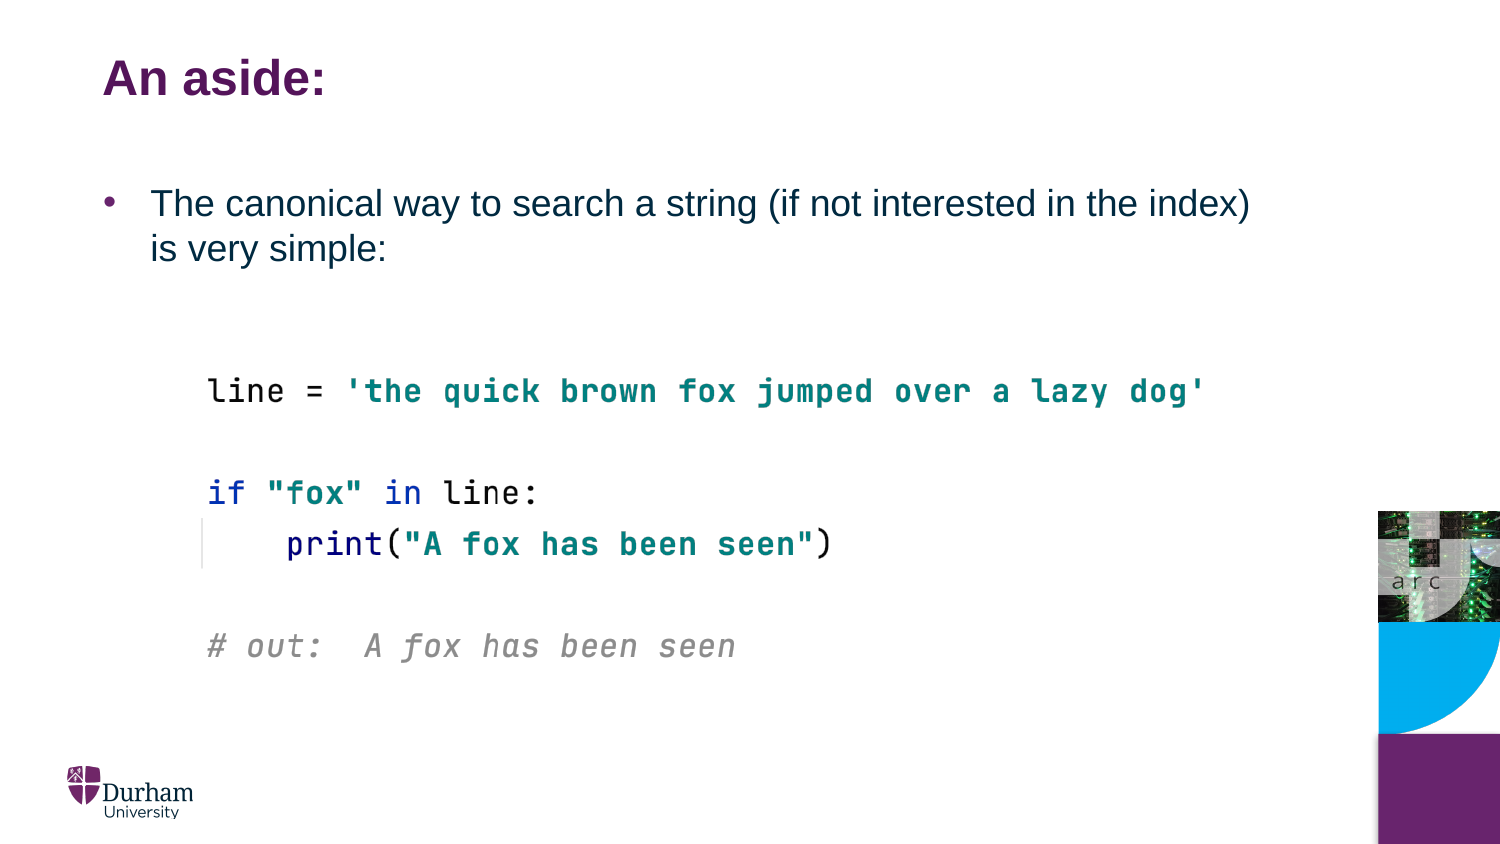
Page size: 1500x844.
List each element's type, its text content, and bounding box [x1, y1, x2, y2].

picture [193, 352, 1307, 671]
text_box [1378, 511, 1500, 844]
list The canonical way to search a string (if not interested in the index) is very simple: [103, 178, 1272, 569]
title An aside: [101, 45, 1399, 187]
